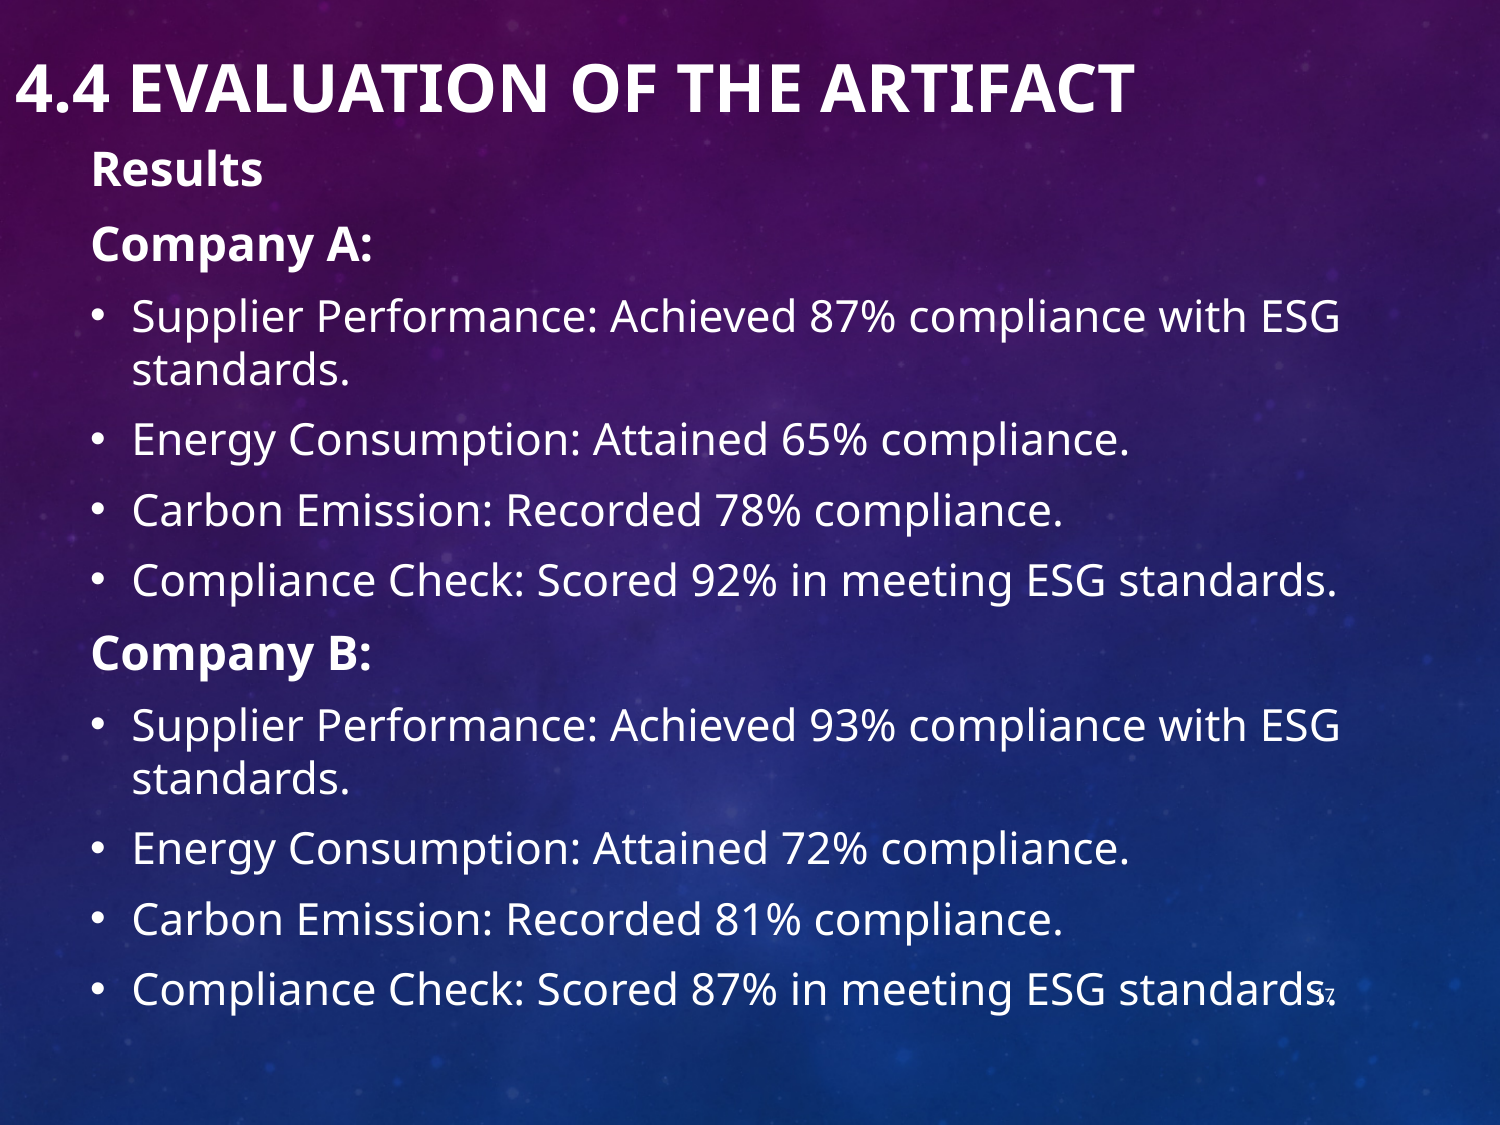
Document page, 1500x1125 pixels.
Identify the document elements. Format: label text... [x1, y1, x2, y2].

list Results Company A: Supplier Performance: Achieved 87% compliance with ESG standards. Energy Consumption: Attained 65% compliance. Carbon Emission: Recorded 78% compliance. Compliance Check: Scored 92% in meeting ESG standards. Company B: Supplier Performance: Achieved 93% compliance with ESG standards. Energy Consumption: Attained 72% compliance. Carbon Emission: Recorded 81% compliance. Compliance Check: Scored 87% in meeting ESG standards. [75, 128, 1425, 1025]
title 4.4 Evaluation of the artifact [0, 19, 1350, 152]
picture [0, 0, 1500, 1125]
slide_number 17 [1281, 963, 1350, 1025]
